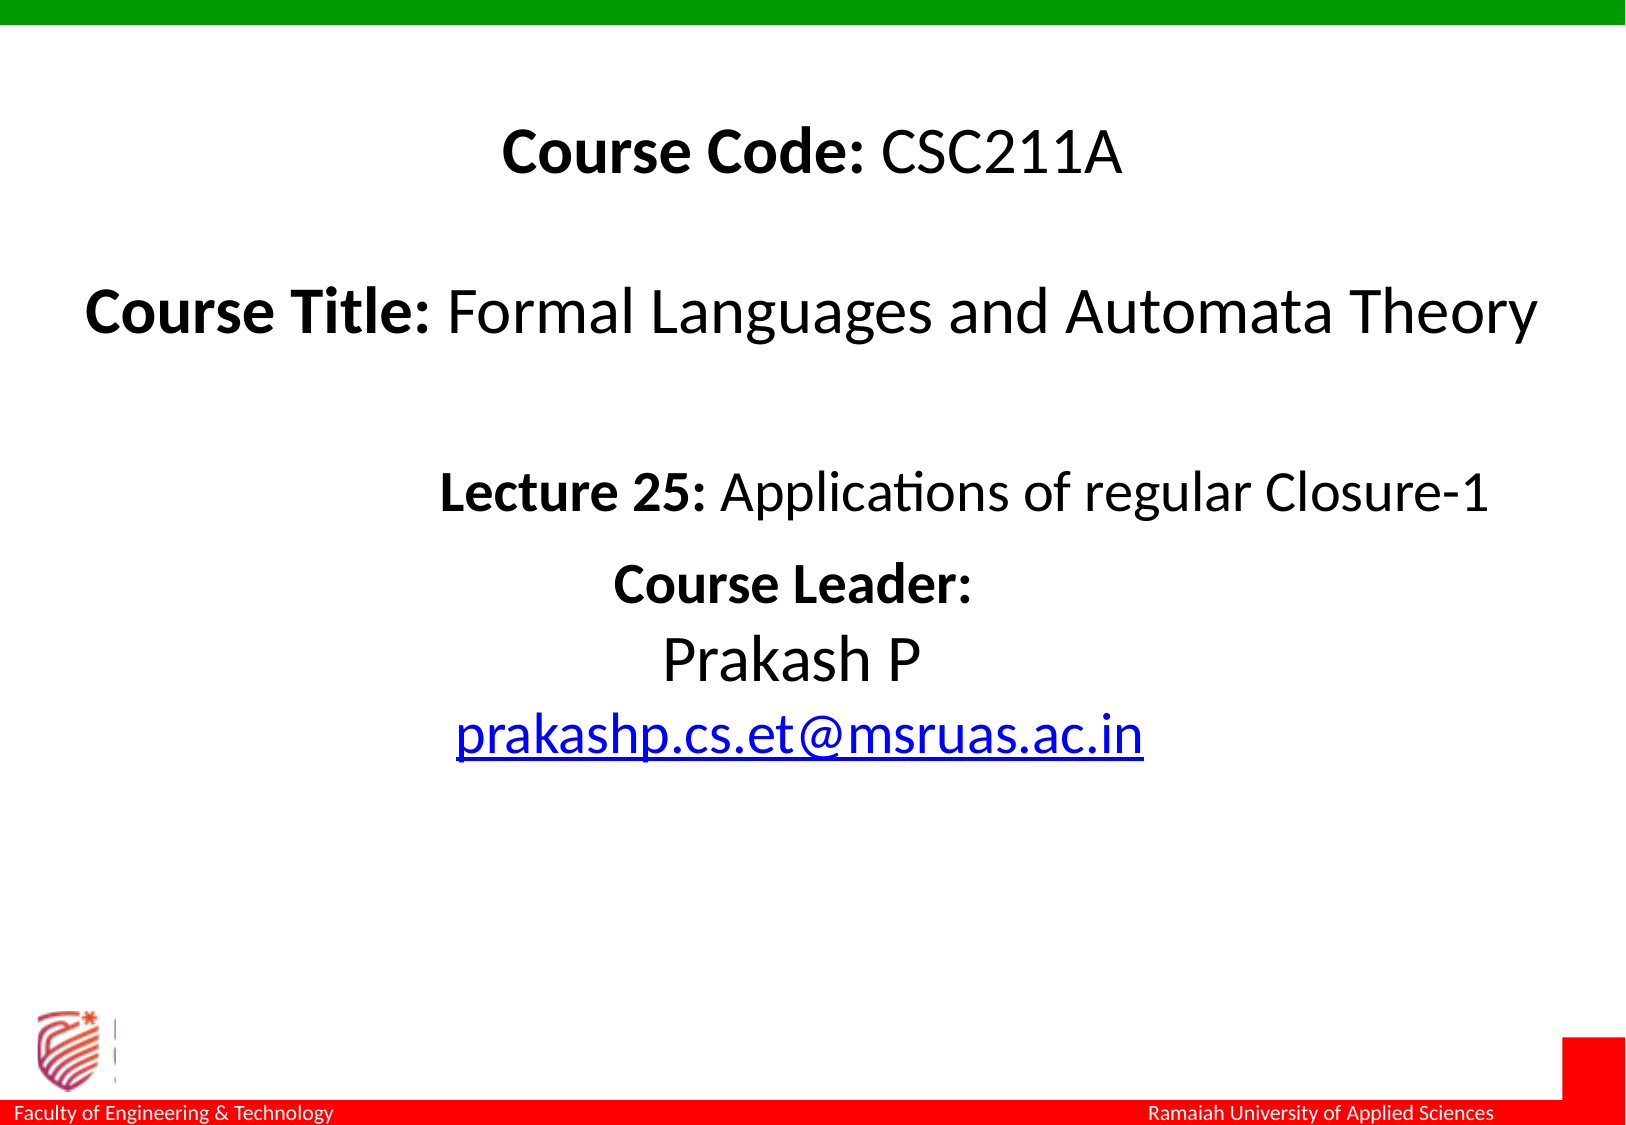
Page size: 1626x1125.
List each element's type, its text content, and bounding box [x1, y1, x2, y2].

title Course Code: CSC211A Course Title: Formal Languages and Automata Theory [0, 99, 1625, 342]
text_box Course Leader: Prakash P prakashp.cs.et@msruas.ac.in [0, 537, 1600, 1025]
picture [37, 1025, 116, 1092]
text_box Lecture 25: Applications of regular Closure-1 [425, 445, 1525, 531]
